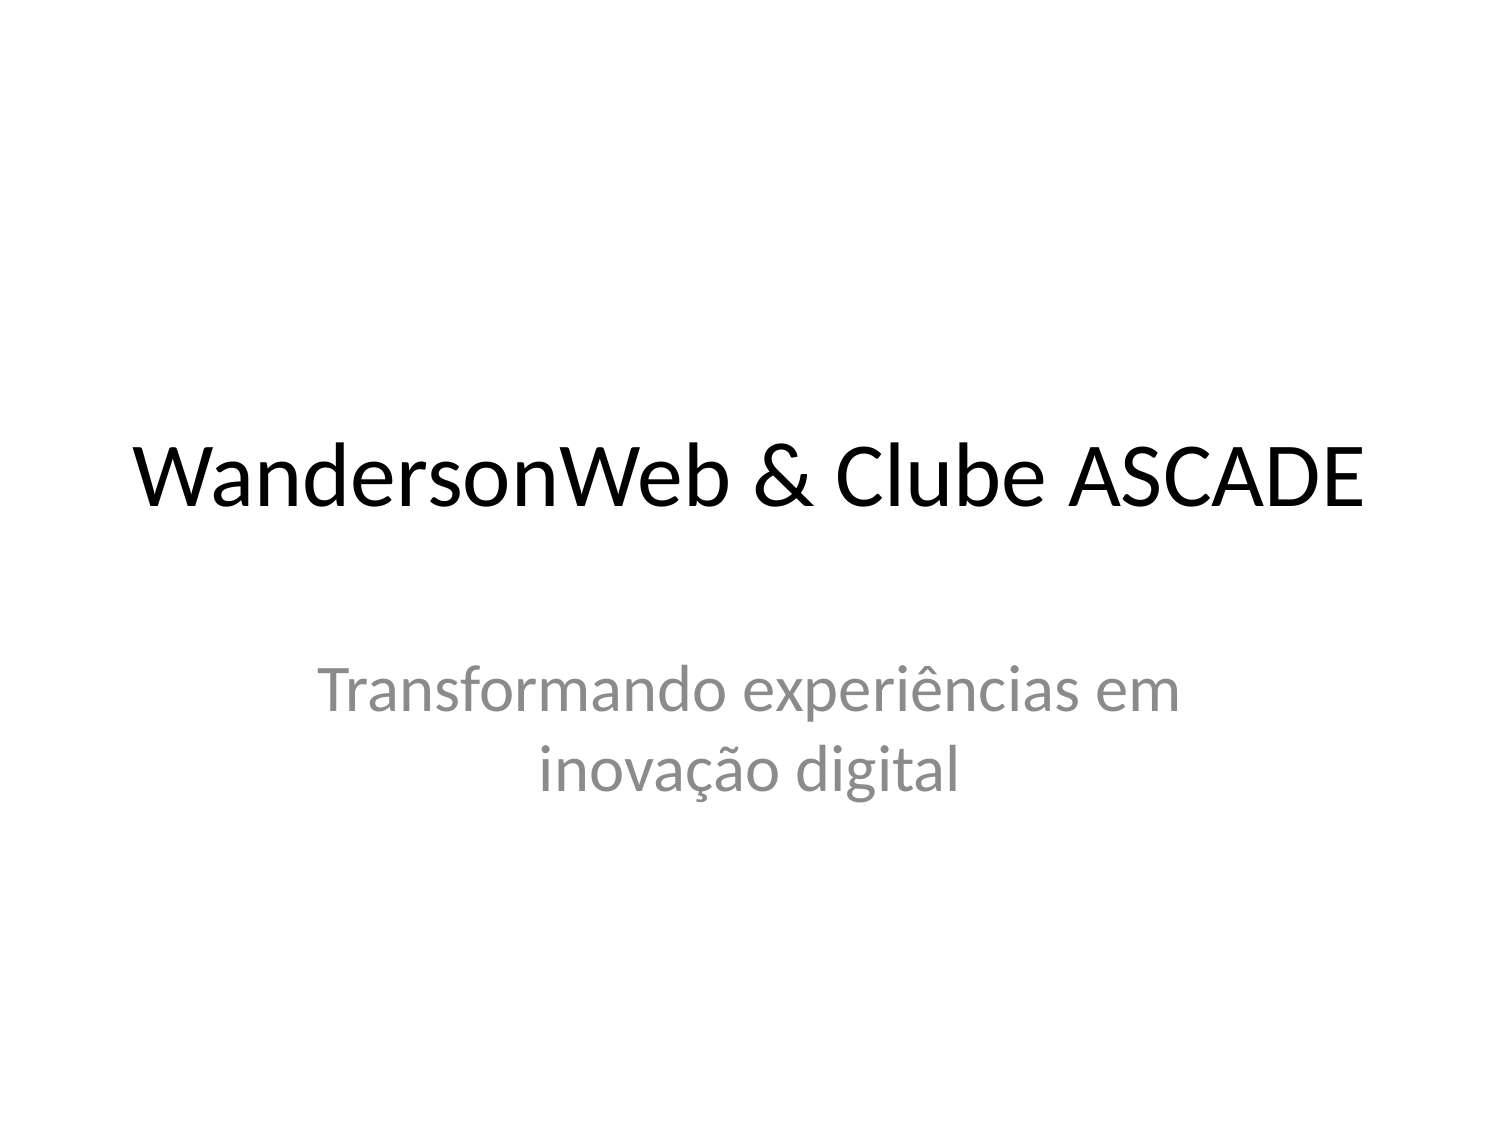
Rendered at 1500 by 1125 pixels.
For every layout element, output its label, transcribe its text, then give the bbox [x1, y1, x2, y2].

subtitle Transformando experiências em inovação digital [225, 637, 1275, 925]
title WandersonWeb & Clube ASCADE [112, 349, 1388, 591]
